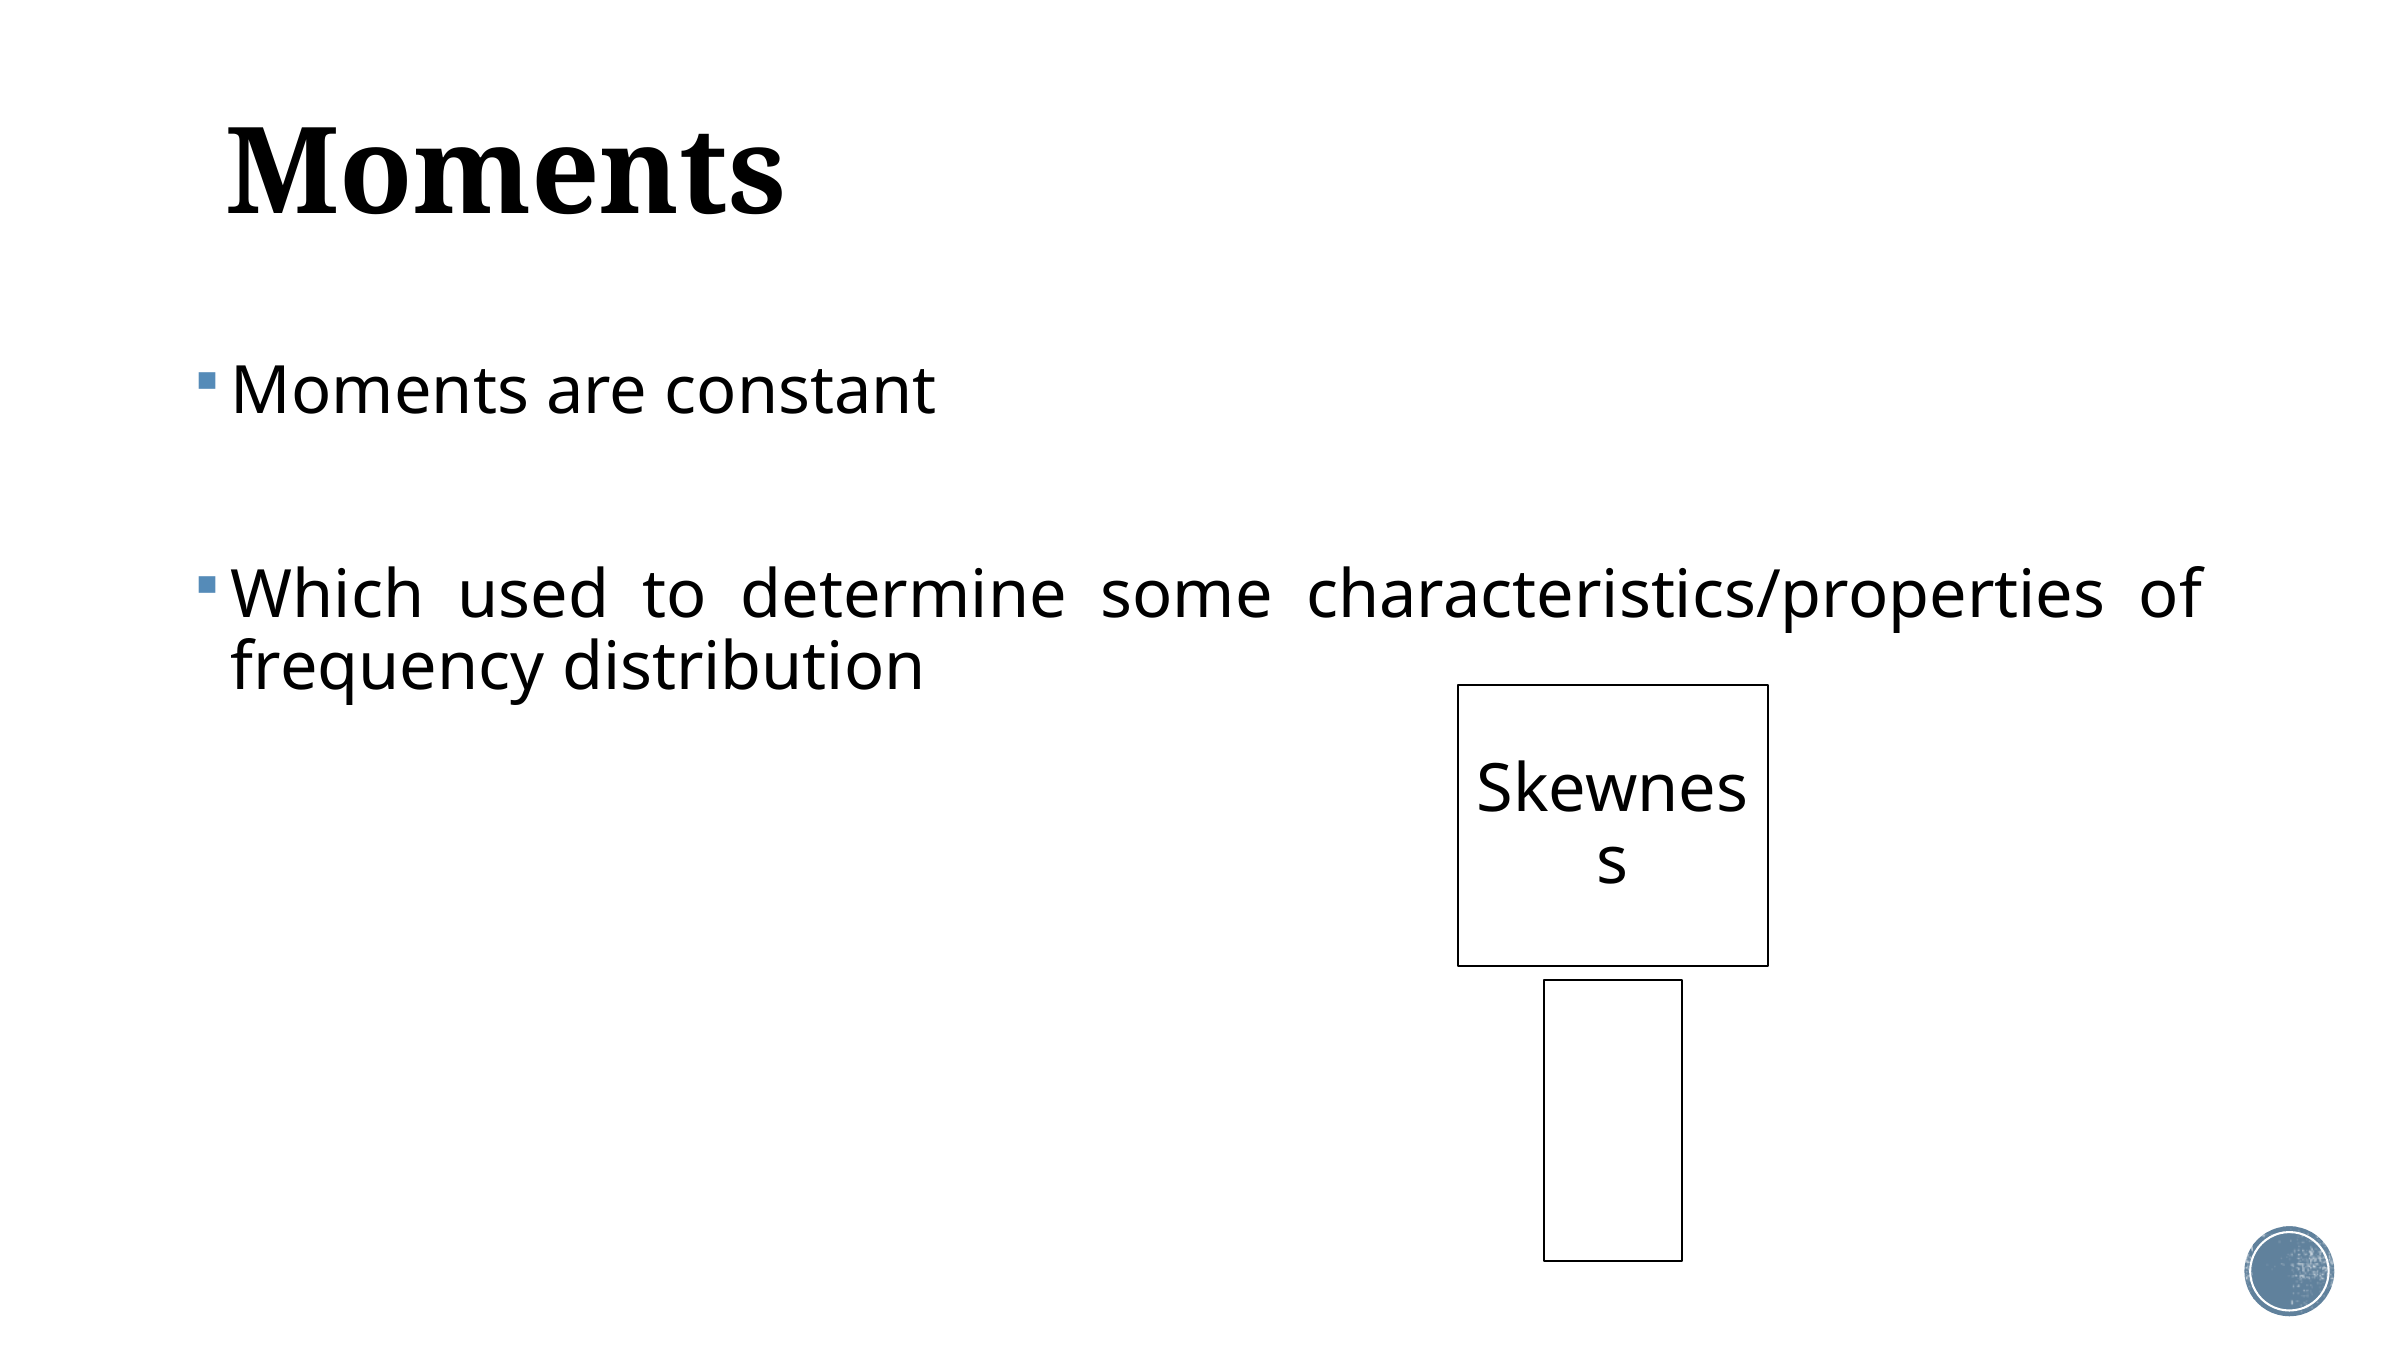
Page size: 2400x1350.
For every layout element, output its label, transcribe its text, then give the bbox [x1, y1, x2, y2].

title Moments [210, 16, 2191, 333]
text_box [1166, 686, 2060, 1259]
list Moments are constant Which used to determine some characteristics/properties of frequency distribution [179, 348, 2220, 1023]
